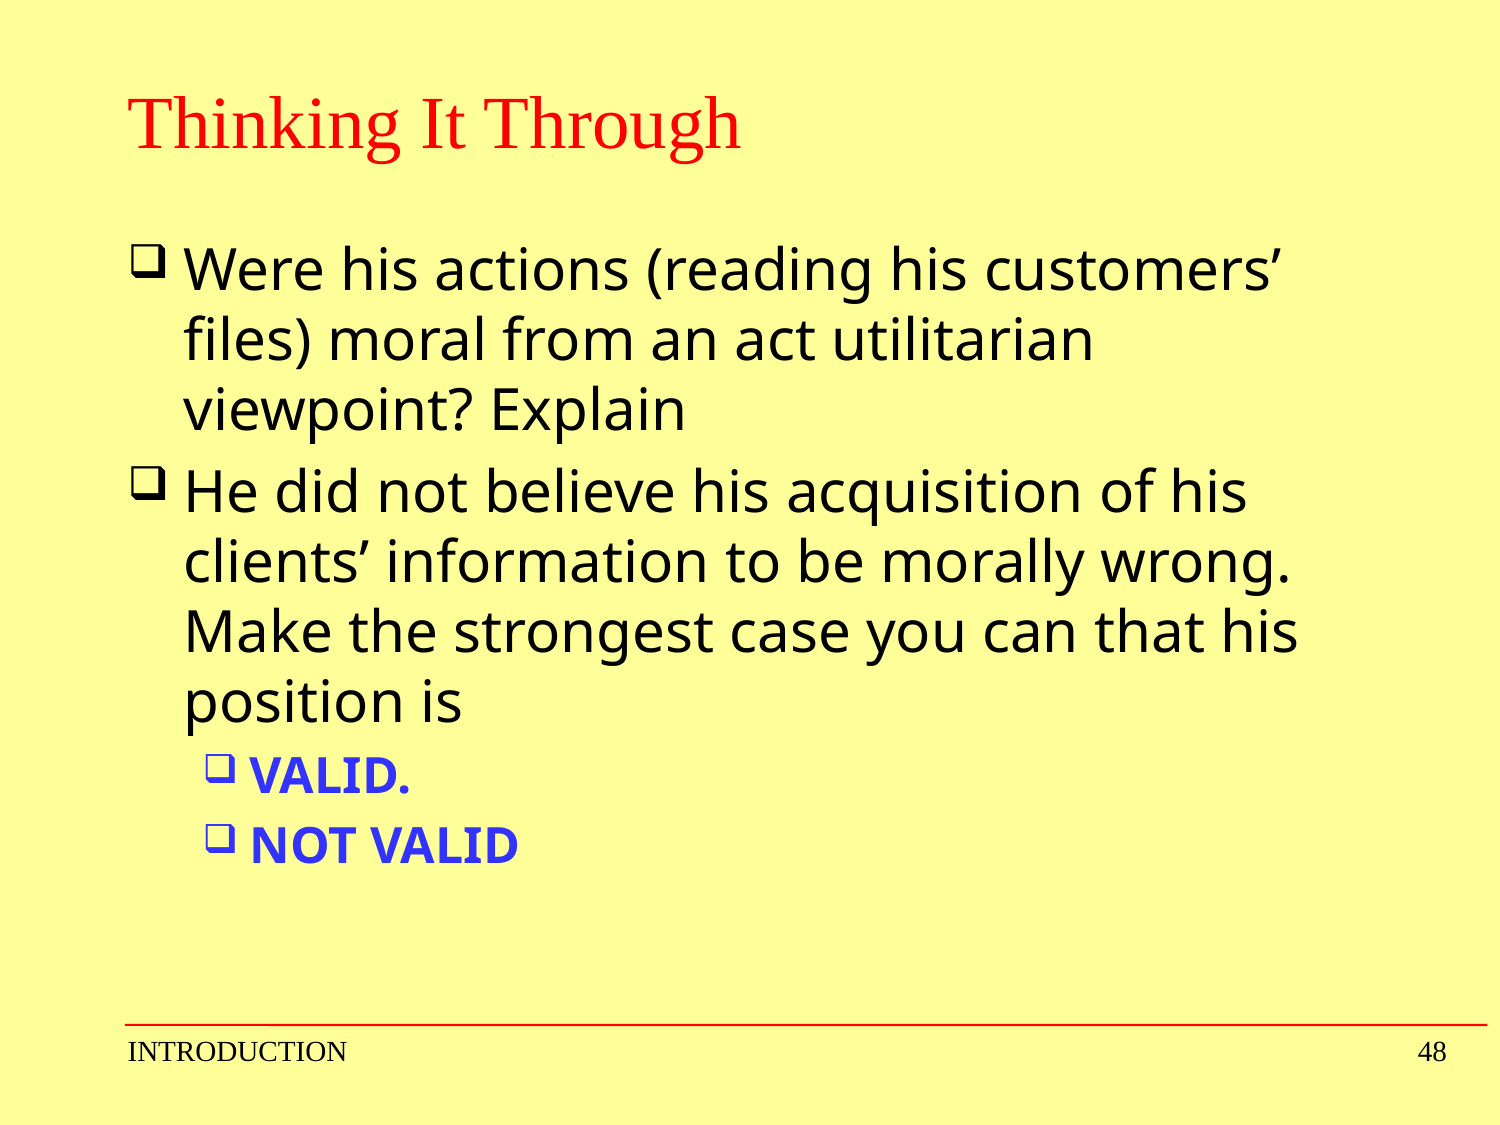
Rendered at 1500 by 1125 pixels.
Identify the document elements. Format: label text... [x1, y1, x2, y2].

title Thinking It Through [112, 24, 1388, 213]
slide_number INTRODUCTION [112, 1024, 501, 1101]
slide_number 48 [1149, 1024, 1463, 1101]
list Were his actions (reading his customers’ files) moral from an act utilitarian viewpoint? Explain He did not believe his acquisition of his clients’ information to be morally wrong. Make the strongest case you can that his position is VALID. NOT VALID [112, 224, 1388, 1001]
